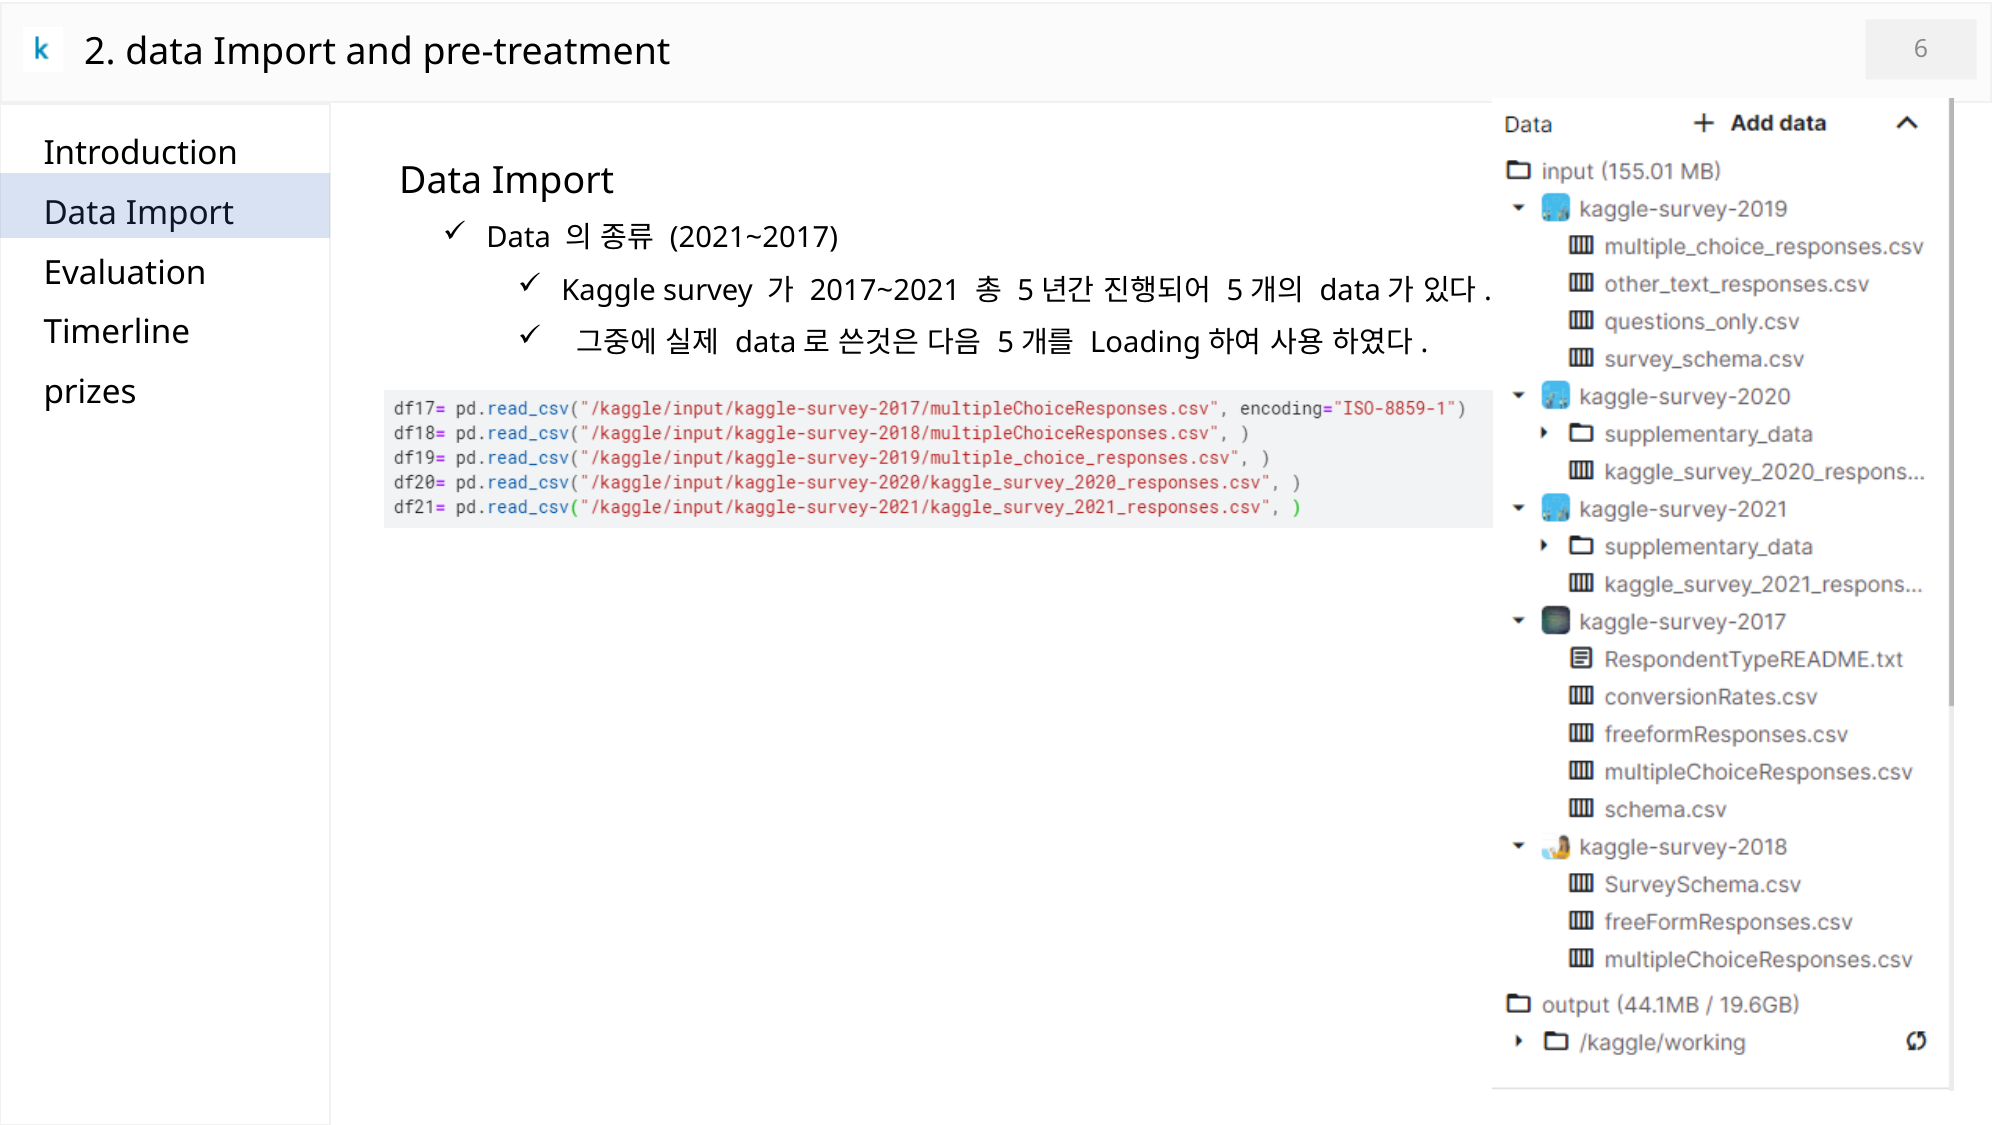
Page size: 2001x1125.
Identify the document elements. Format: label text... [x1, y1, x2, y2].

text_box 2. data Import and pre-treatment [0, 0, 2000, 100]
text_box Data Import Data 의 종류 (2021~2017) Kaggle survey 가 2017~2021 총 5년간 진행되어 5개의 data가 있다. 그중에 실제 data로 쓴것은 다음 5개를 Loading하여 사용 하였다. [384, 126, 1492, 390]
slide_number 6 [1865, 19, 1977, 80]
picture [384, 98, 1954, 1091]
text_box [0, 172, 331, 239]
text_box Introduction Data Import Evaluation Timerline prizes [0, 103, 331, 172]
text_box Introduction Data Import Evaluation Timerline prizes [0, 239, 331, 1125]
